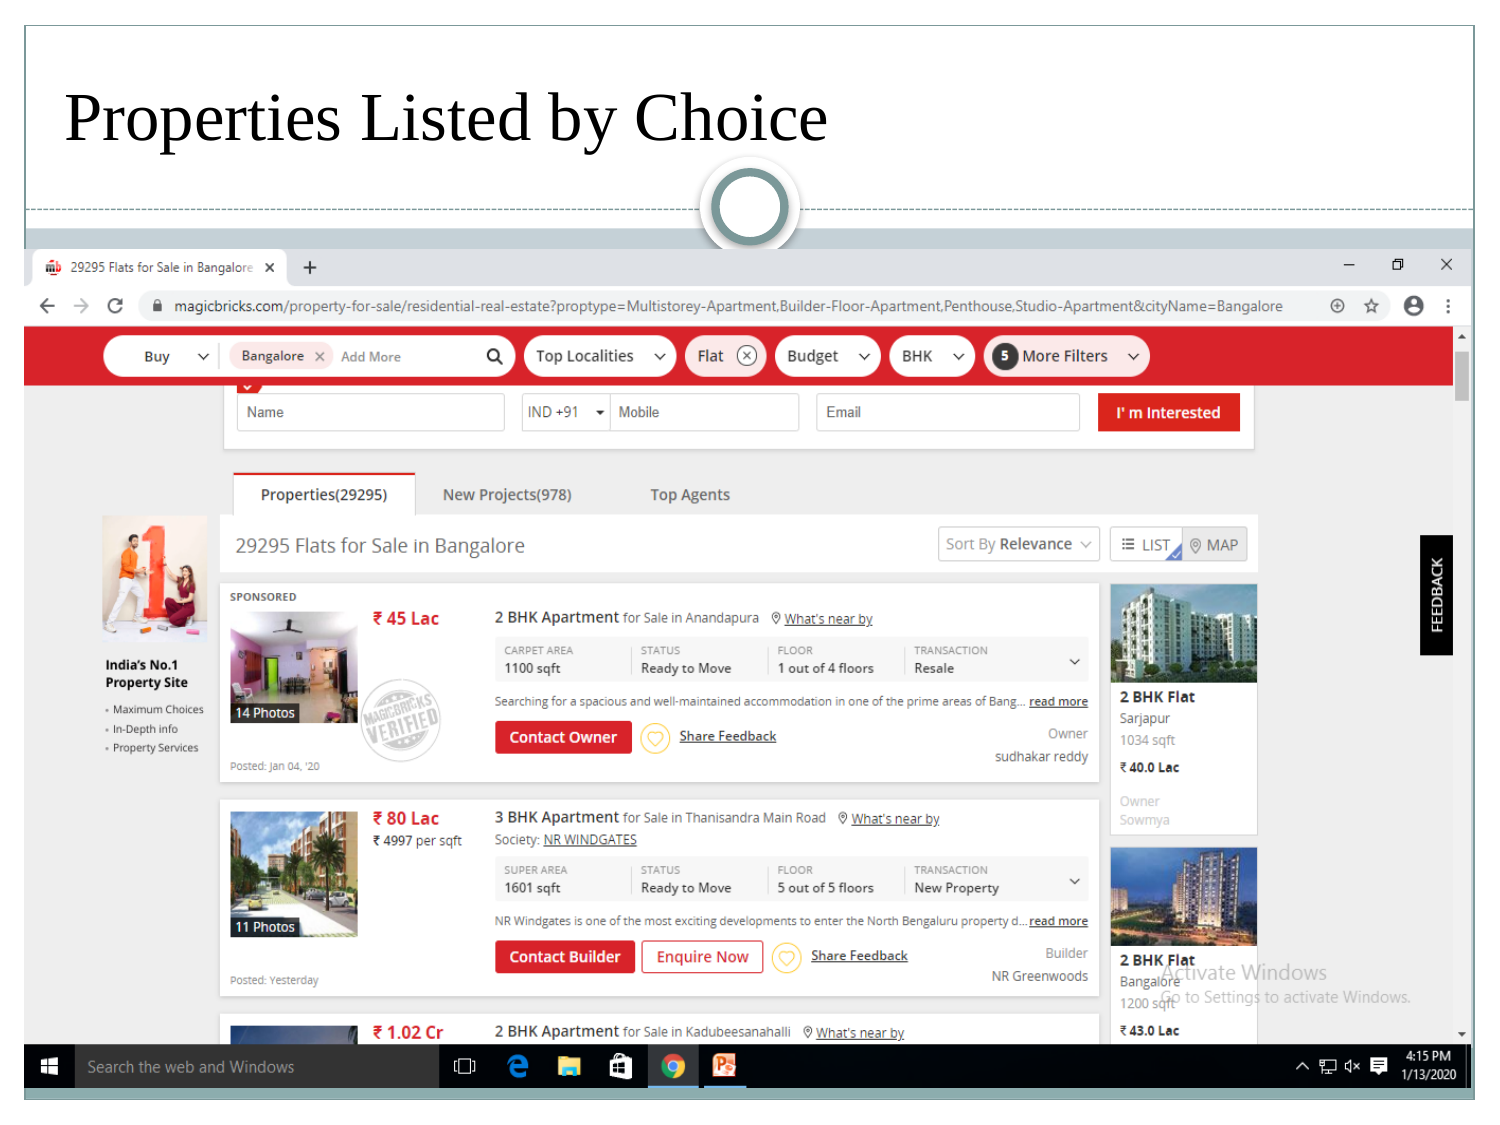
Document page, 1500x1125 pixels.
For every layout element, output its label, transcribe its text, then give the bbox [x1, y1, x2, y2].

picture [24, 249, 1471, 1088]
title Properties Listed by Choice [49, 37, 1450, 162]
